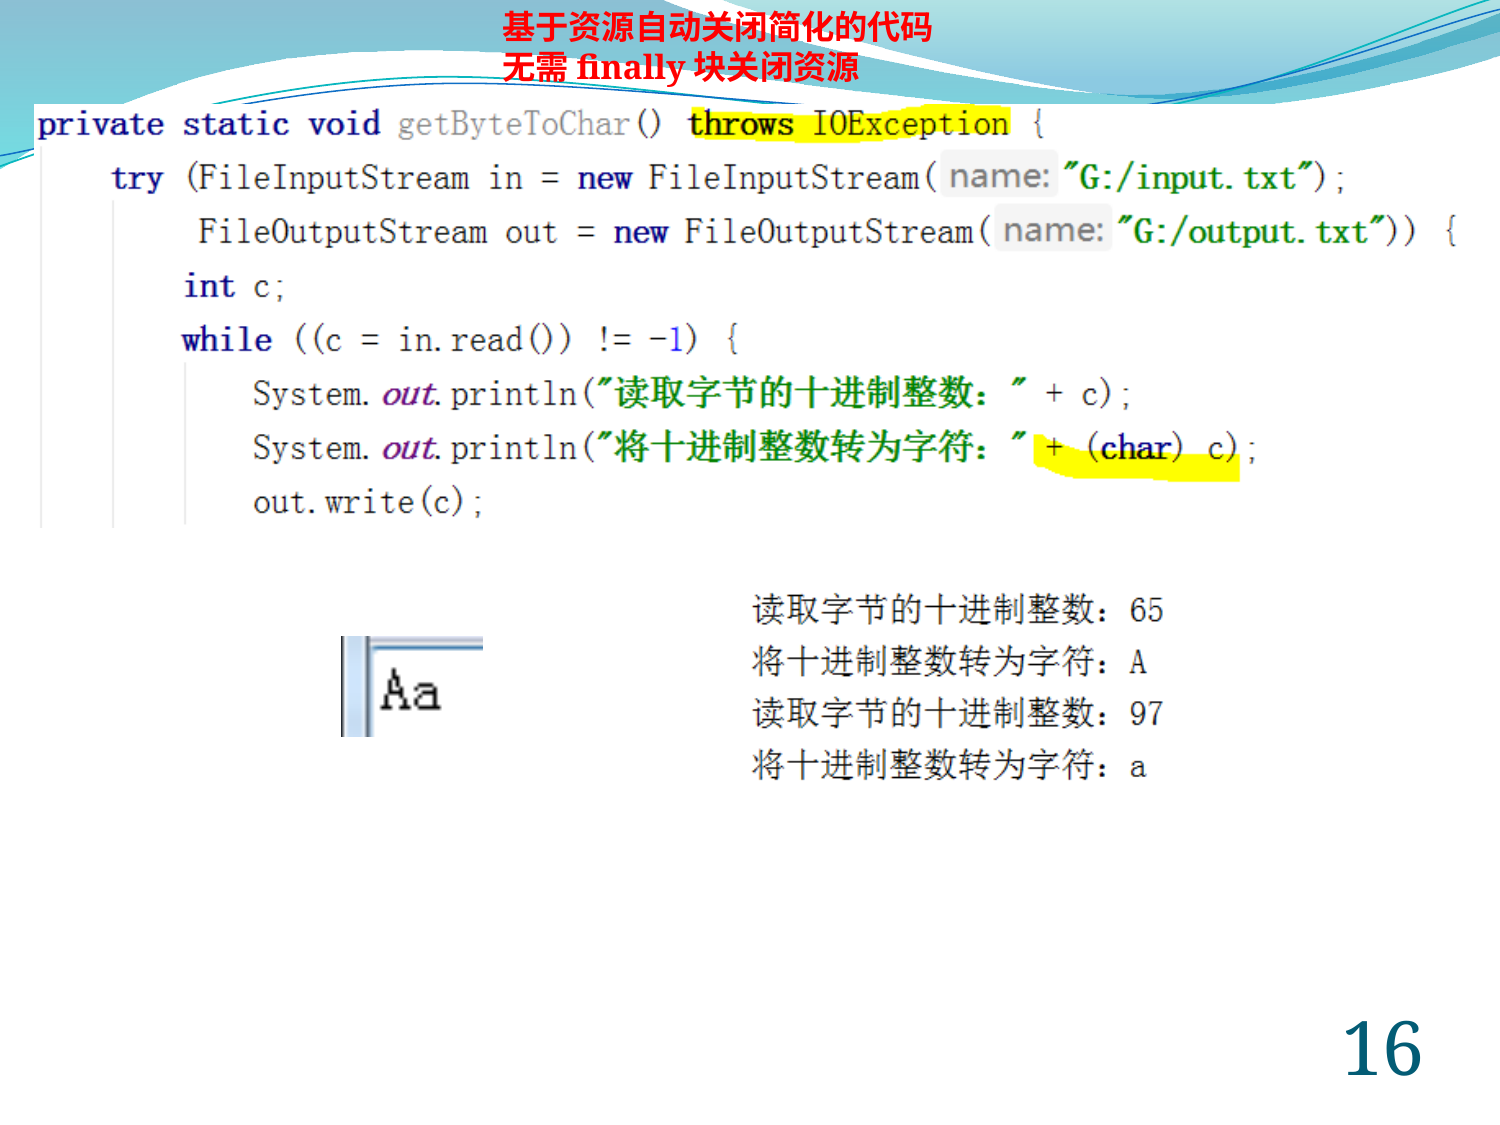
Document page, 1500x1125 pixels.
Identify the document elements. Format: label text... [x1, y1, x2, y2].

slide_number 15 [1299, 1042, 1425, 1103]
picture [34, 104, 1466, 529]
picture [340, 635, 483, 737]
picture [738, 584, 1170, 789]
text_box 基于资源自动关闭简化的代码 无需finally块关闭资源 [487, 0, 950, 94]
